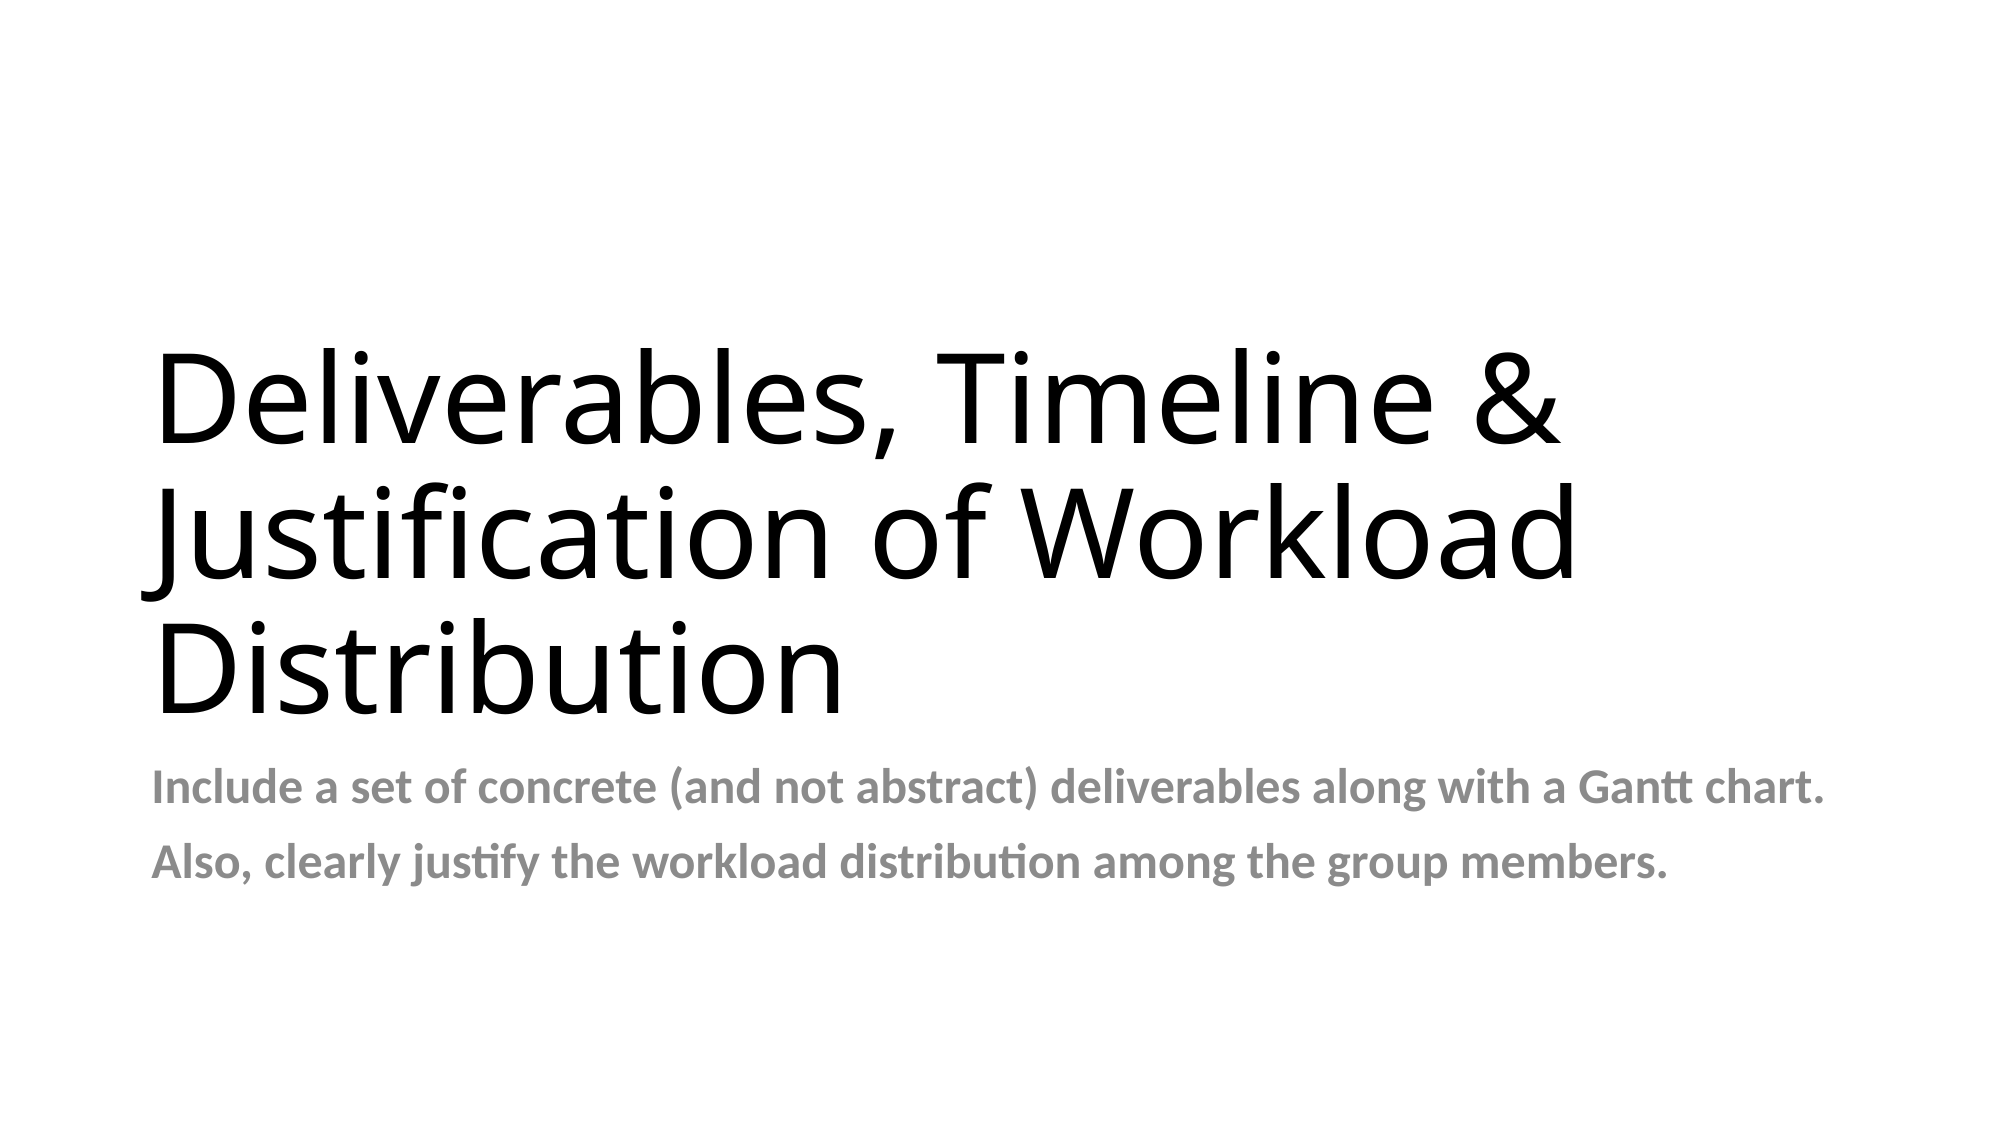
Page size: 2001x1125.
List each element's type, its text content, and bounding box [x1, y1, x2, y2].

title Deliverables, Timeline & Justification of Workload Distribution [136, 280, 1862, 749]
list Include a set of concrete (and not abstract) deliverables along with a Gantt chart. Also, clearly justify the workload distribution among the group members. [136, 752, 1862, 999]
